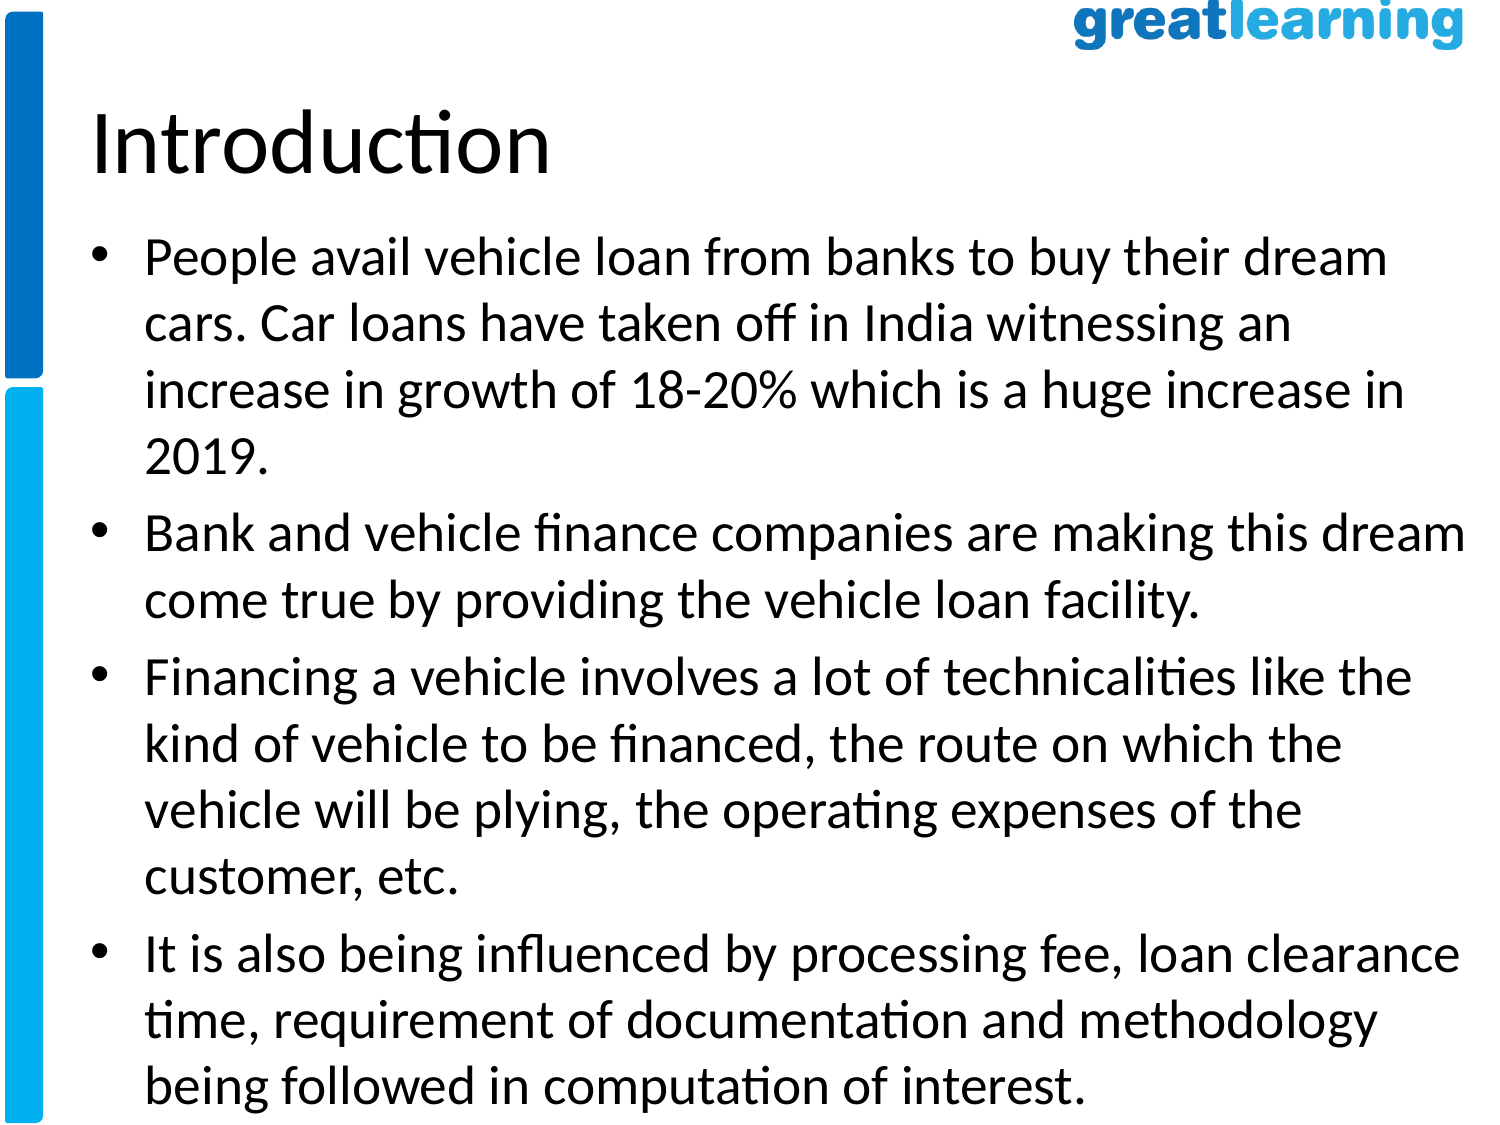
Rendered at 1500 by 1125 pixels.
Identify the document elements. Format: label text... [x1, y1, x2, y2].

picture [1074, 0, 1463, 50]
title Introduction [75, 42, 1425, 212]
list People avail vehicle loan from banks to buy their dream cars. Car loans have taken off in India witnessing an increase in growth of 18-20% which is a huge increase in 2019. Bank and vehicle finance companies are making this dream come true by providing the vehicle loan facility. Financing a vehicle involves a lot of technicalities like the kind of vehicle to be financed, the route on which the vehicle will be plying, the operating expenses of the customer, etc. It is also being influenced by processing fee, loan clearance time, requirement of documentation and methodology being followed in computation of interest. [75, 212, 1500, 1125]
